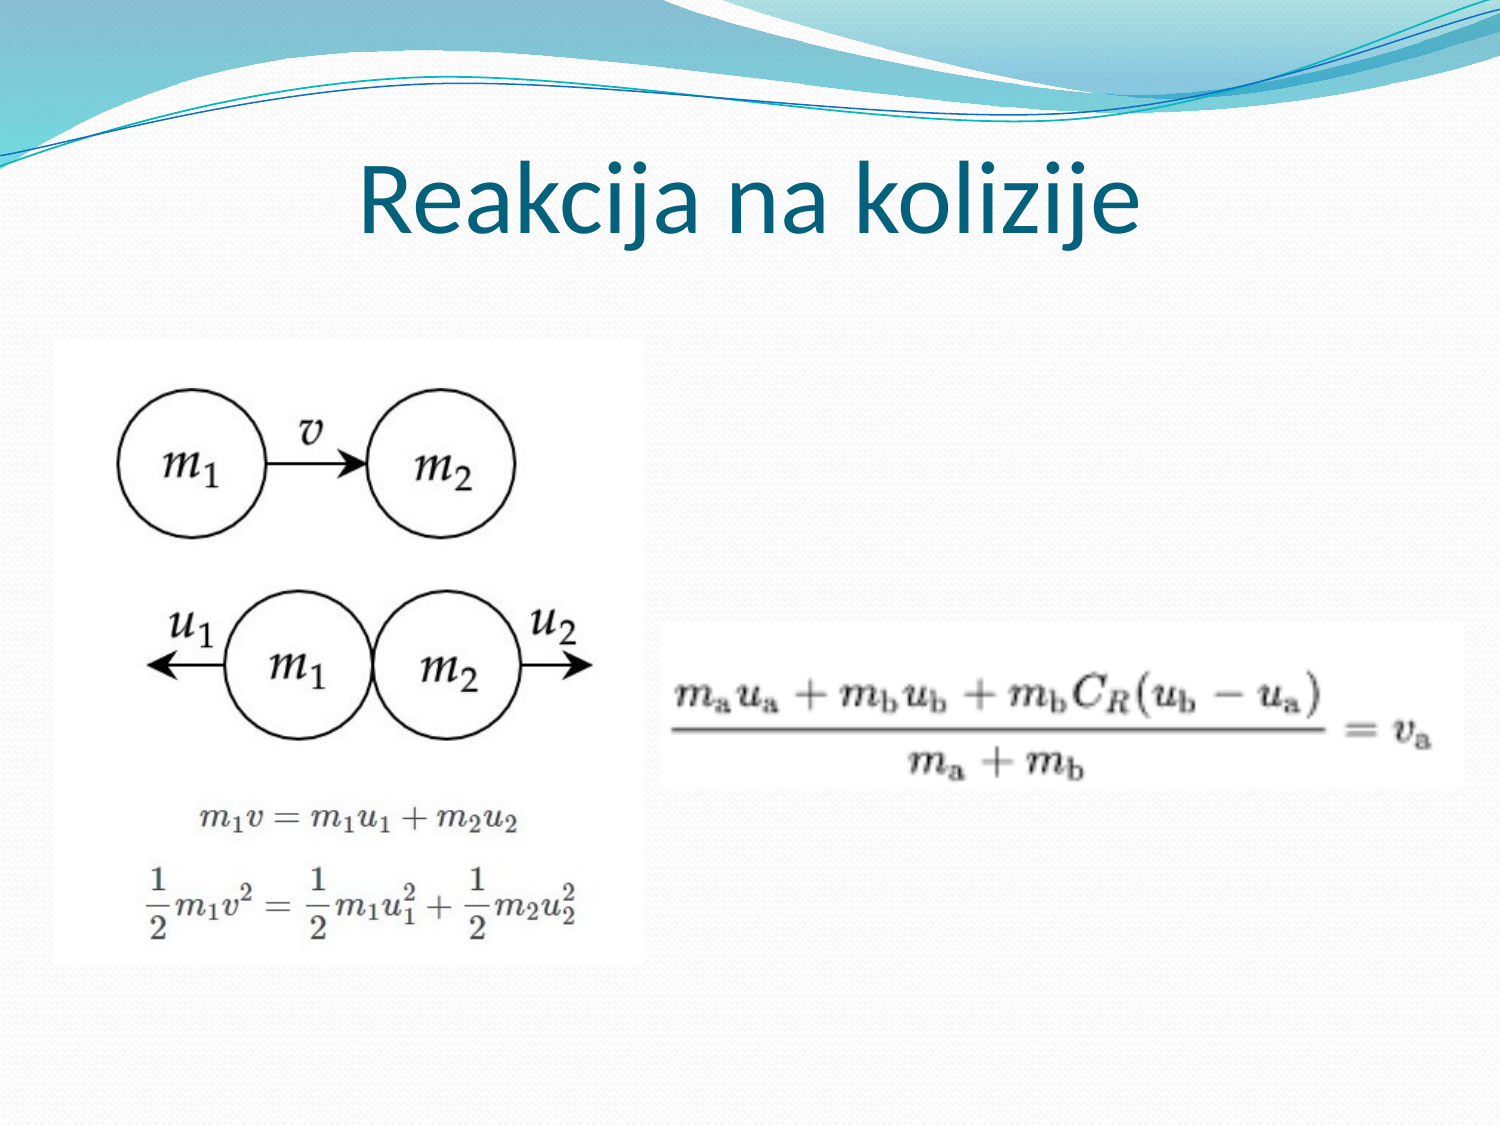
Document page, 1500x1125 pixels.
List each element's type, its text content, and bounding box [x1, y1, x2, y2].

title Reakcija na kolizije [75, 66, 1426, 254]
picture [52, 337, 644, 966]
picture [660, 622, 1465, 788]
